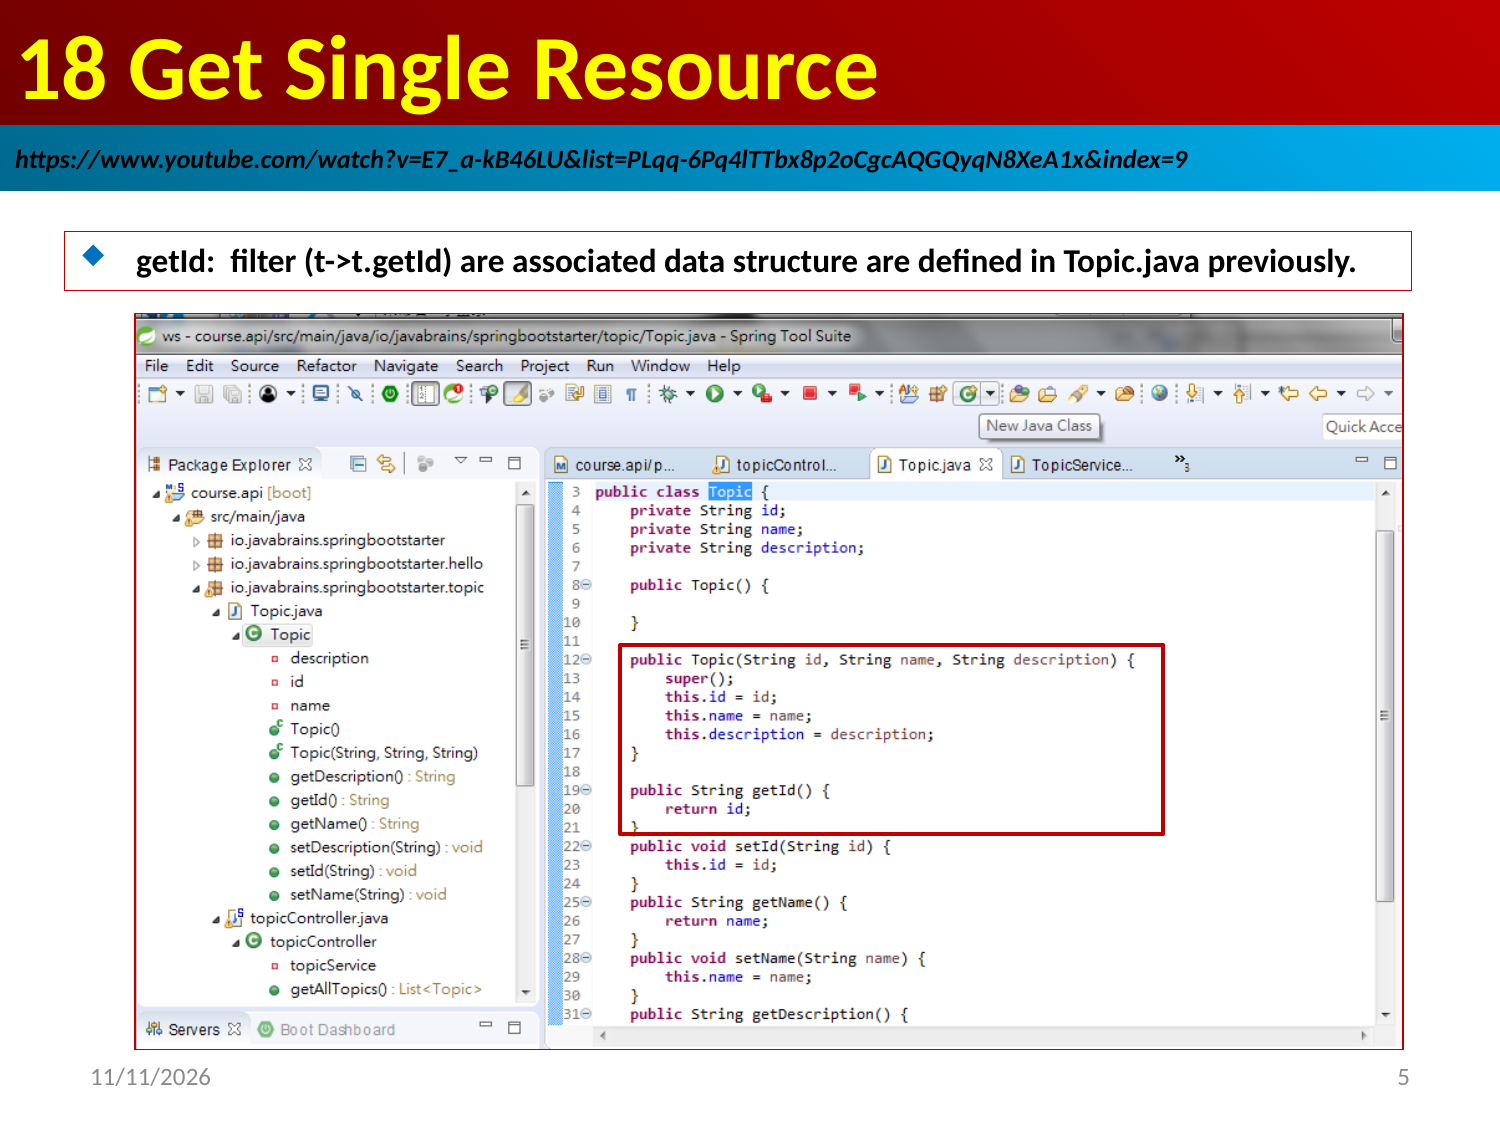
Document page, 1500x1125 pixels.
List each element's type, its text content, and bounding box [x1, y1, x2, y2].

slide_number 5 [1074, 1042, 1425, 1109]
title 18 Get Single Resource [0, 0, 1500, 125]
text_box https://www.youtube.com/watch?v=E7_a-kB46LU&list=PLqq-6Pq4lTTbx8p2oCgcAQGQyqN8XeA1x&index=9 [0, 125, 1500, 191]
subtitle getId: filter (t->t.getId) are associated data structure are defined in Topic.java previously. [64, 231, 1412, 291]
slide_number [75, 1042, 425, 1109]
picture [135, 314, 1403, 1050]
